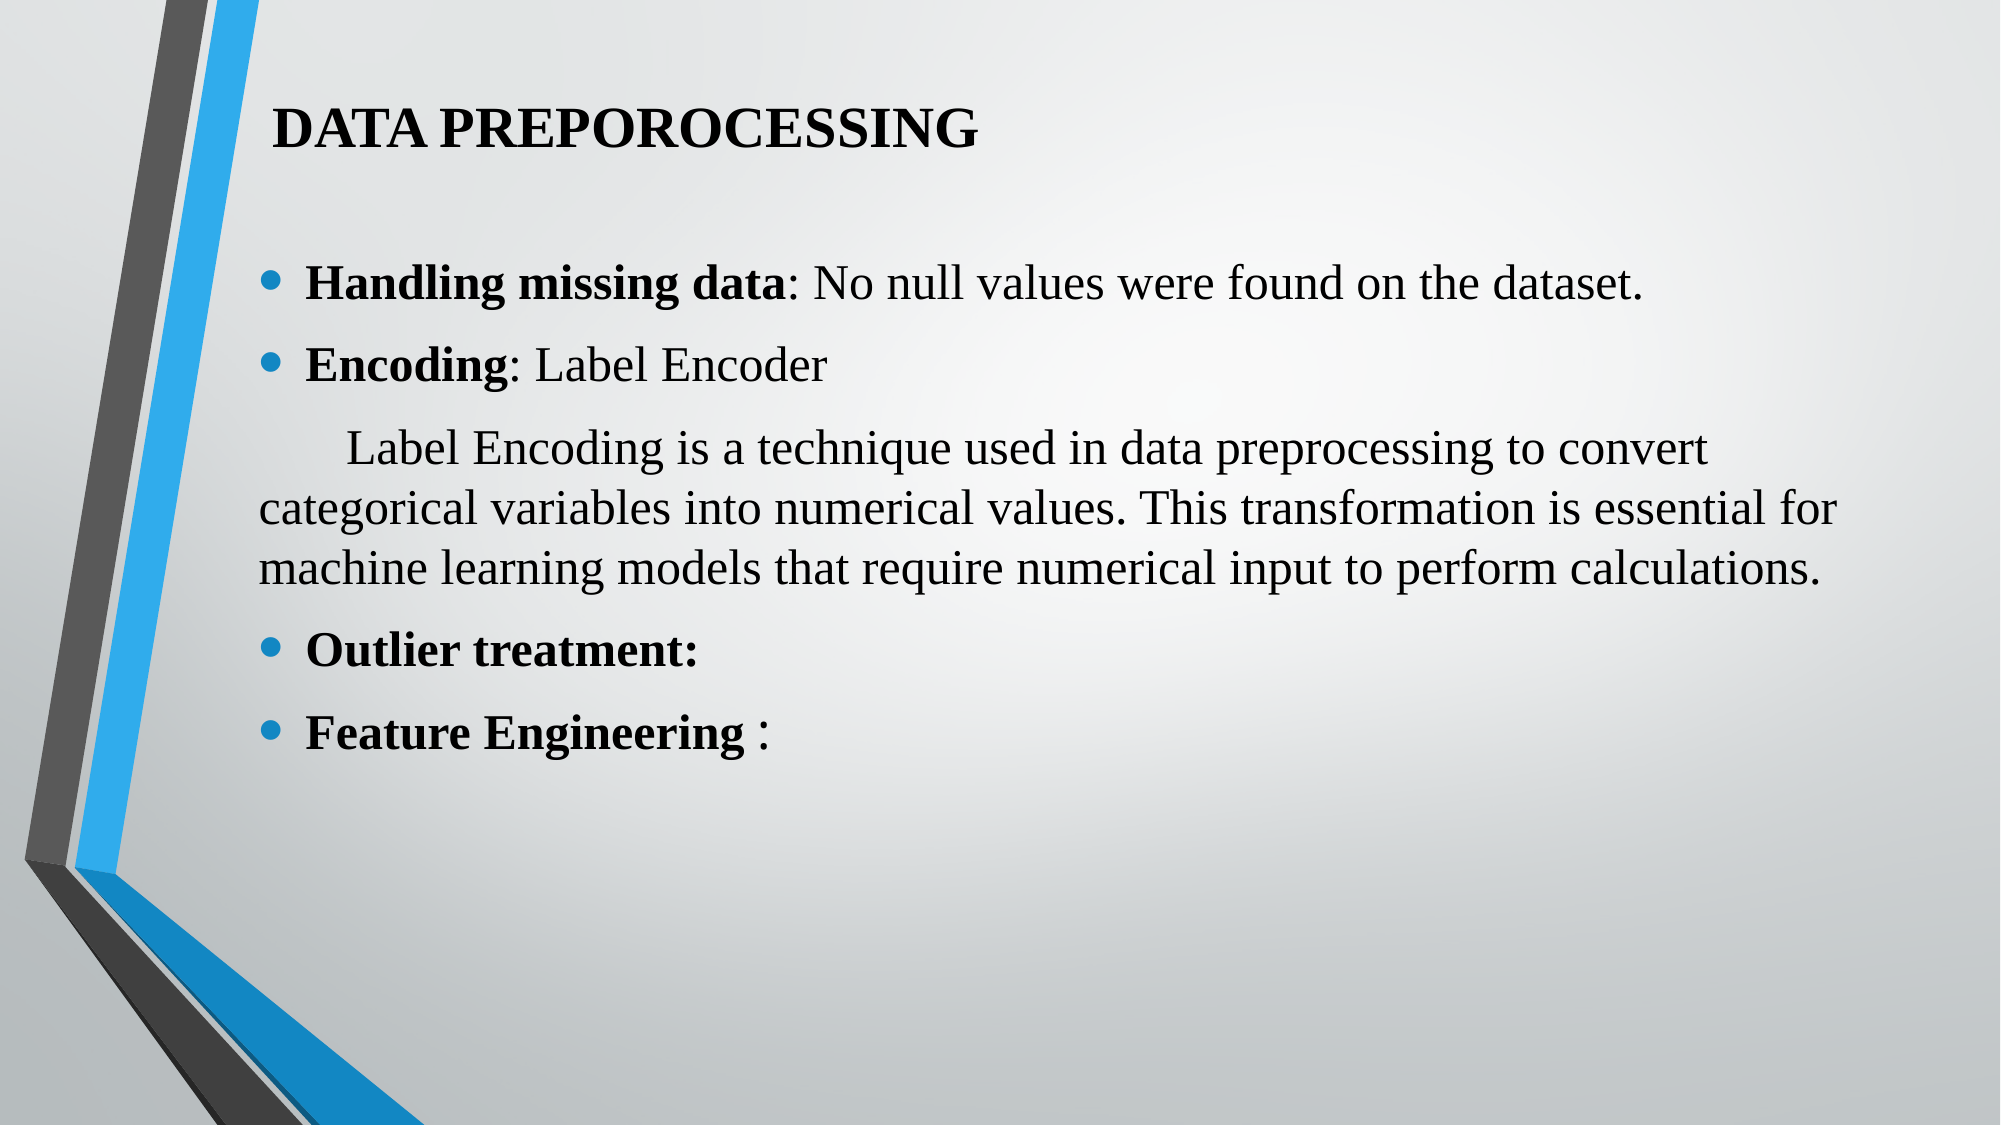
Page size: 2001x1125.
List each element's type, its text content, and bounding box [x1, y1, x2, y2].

title DATA PREPOROCESSING [243, 74, 1009, 175]
list Handling missing data: No null values were found on the dataset. Encoding: Label Encoder Label Encoding is a technique used in data preprocessing to convert categorical variables into numerical values. This transformation is essential for machine learning models that require numerical input to perform calculations. Outlier treatment: Feature Engineering : [243, 211, 1887, 880]
